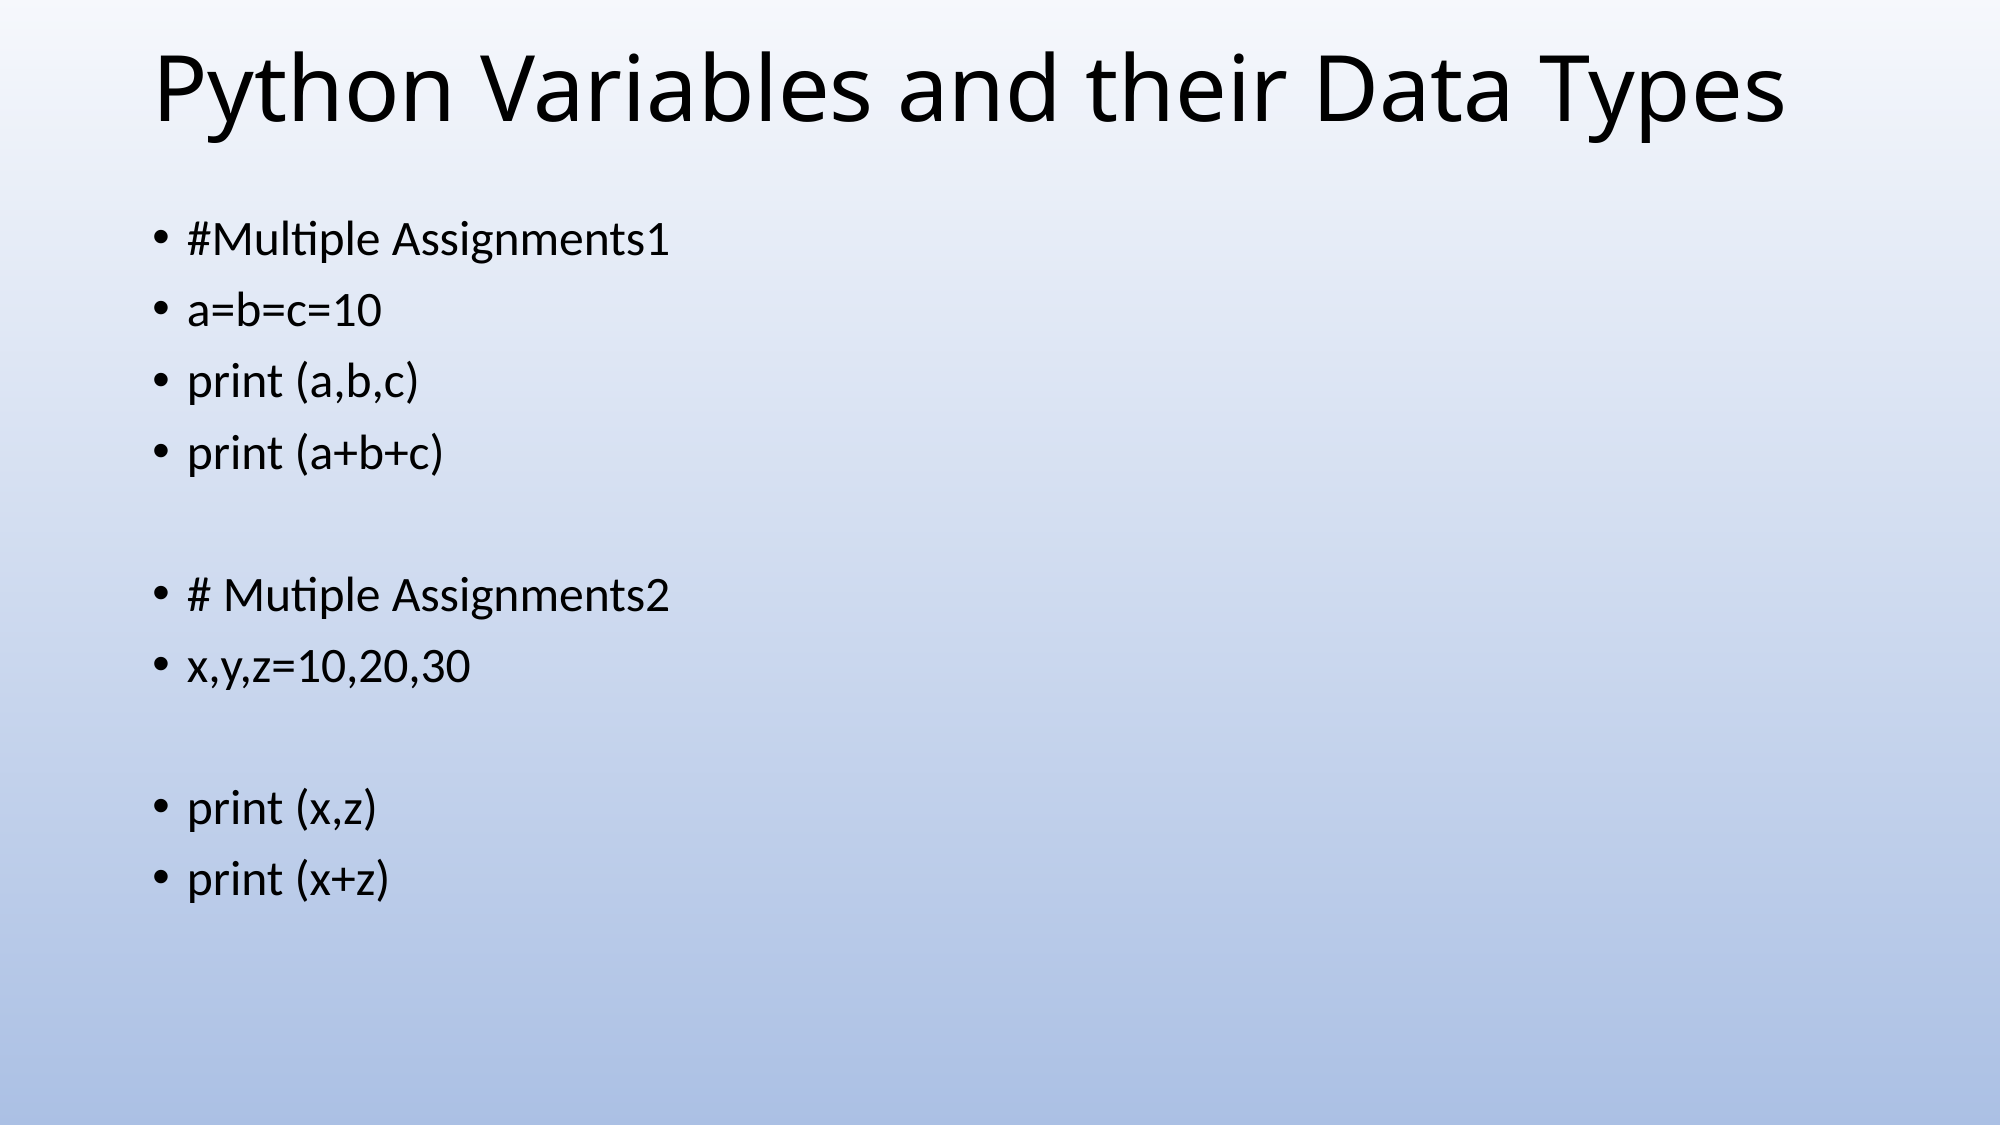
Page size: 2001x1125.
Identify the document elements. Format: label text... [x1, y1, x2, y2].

title Python Variables and their Data Types [137, 29, 1863, 154]
list #Multiple Assignments1 a=b=c=10 print (a,b,c) print (a+b+c) # Mutiple Assignments2 x,y,z=10,20,30 print (x,z) print (x+z) [137, 205, 1863, 920]
